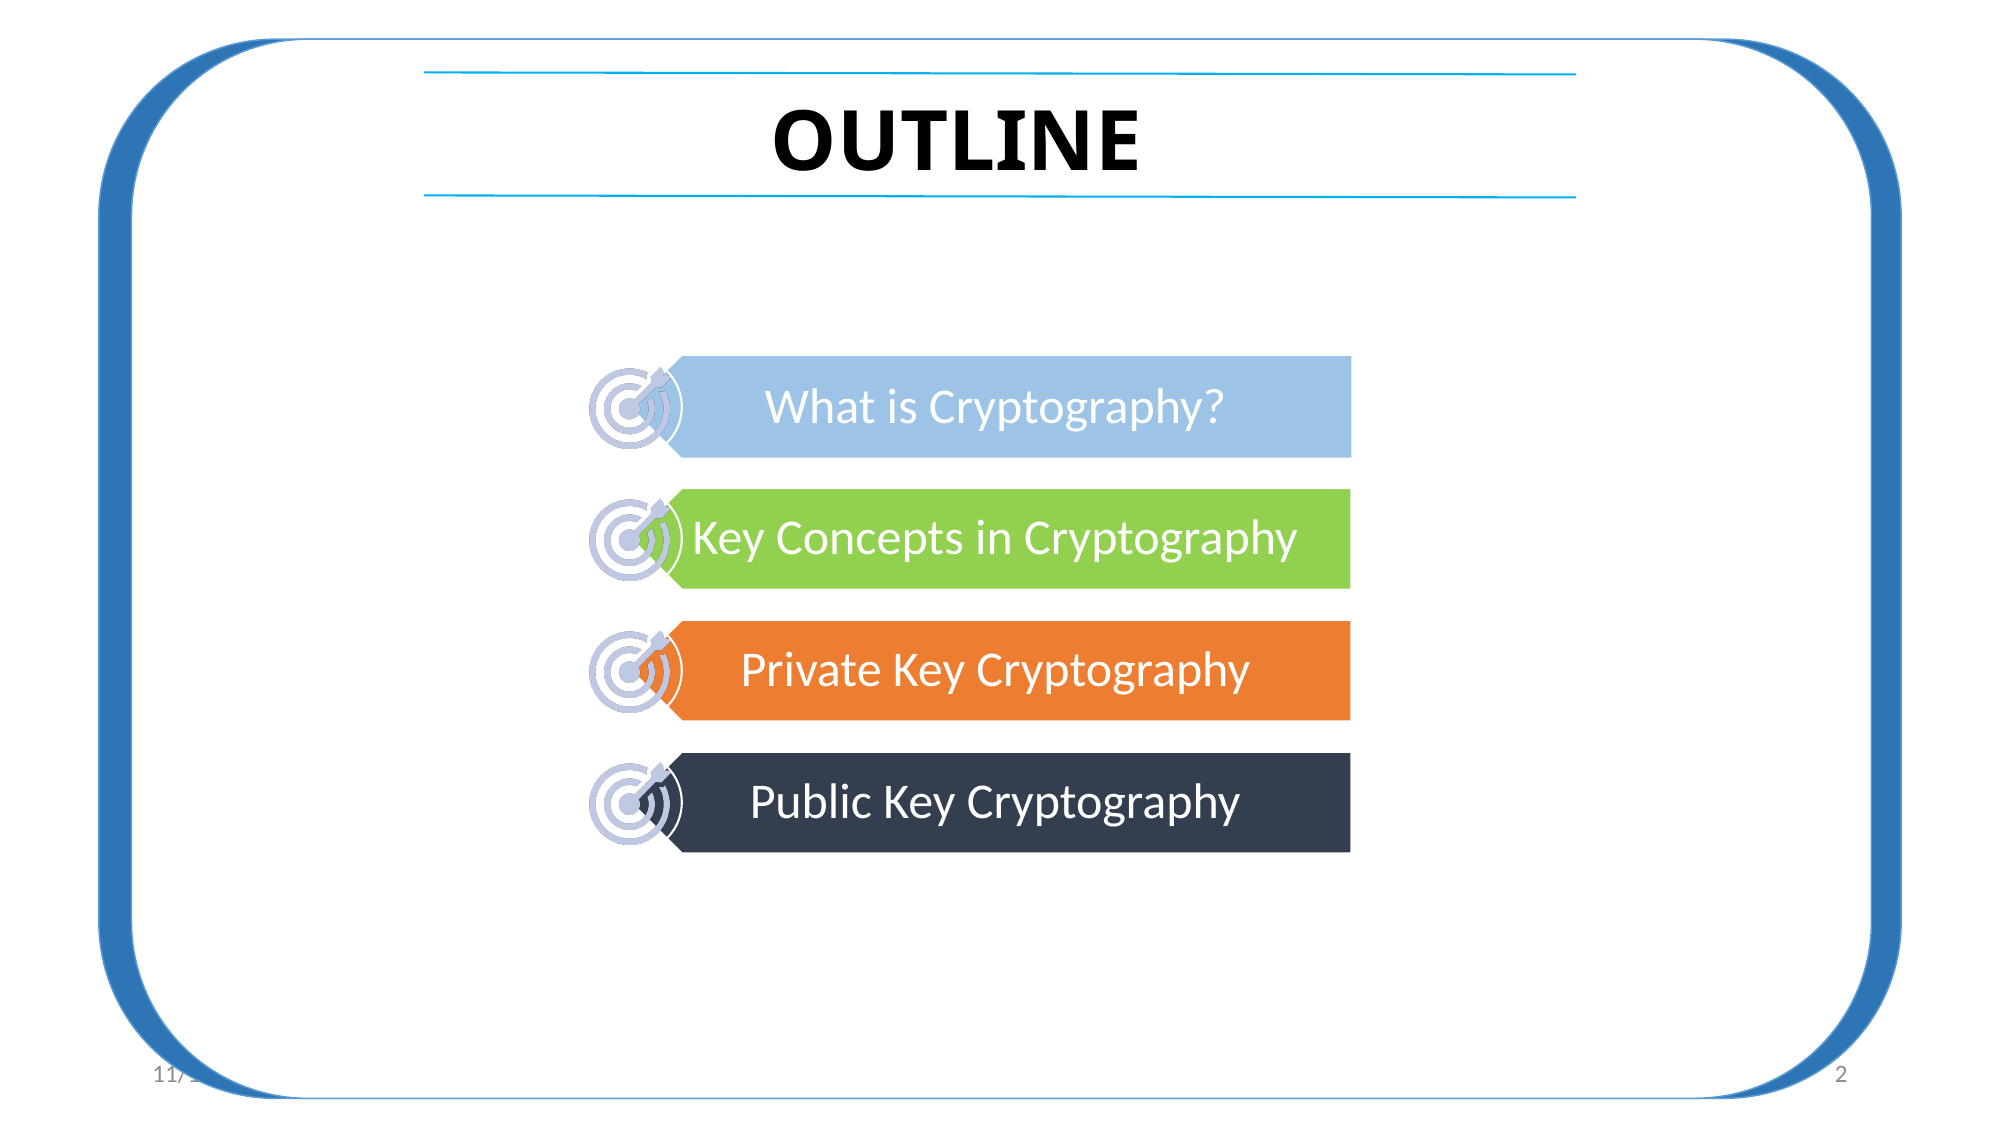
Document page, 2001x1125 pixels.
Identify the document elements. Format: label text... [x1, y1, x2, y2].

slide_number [137, 1042, 588, 1103]
text_box [131, 39, 1872, 1099]
text_box OUTLINE [768, 85, 1232, 188]
slide_number 2 [1412, 1042, 1863, 1103]
text_box [98, 39, 290, 1042]
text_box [424, 356, 1508, 854]
text_box [1713, 39, 1902, 1042]
